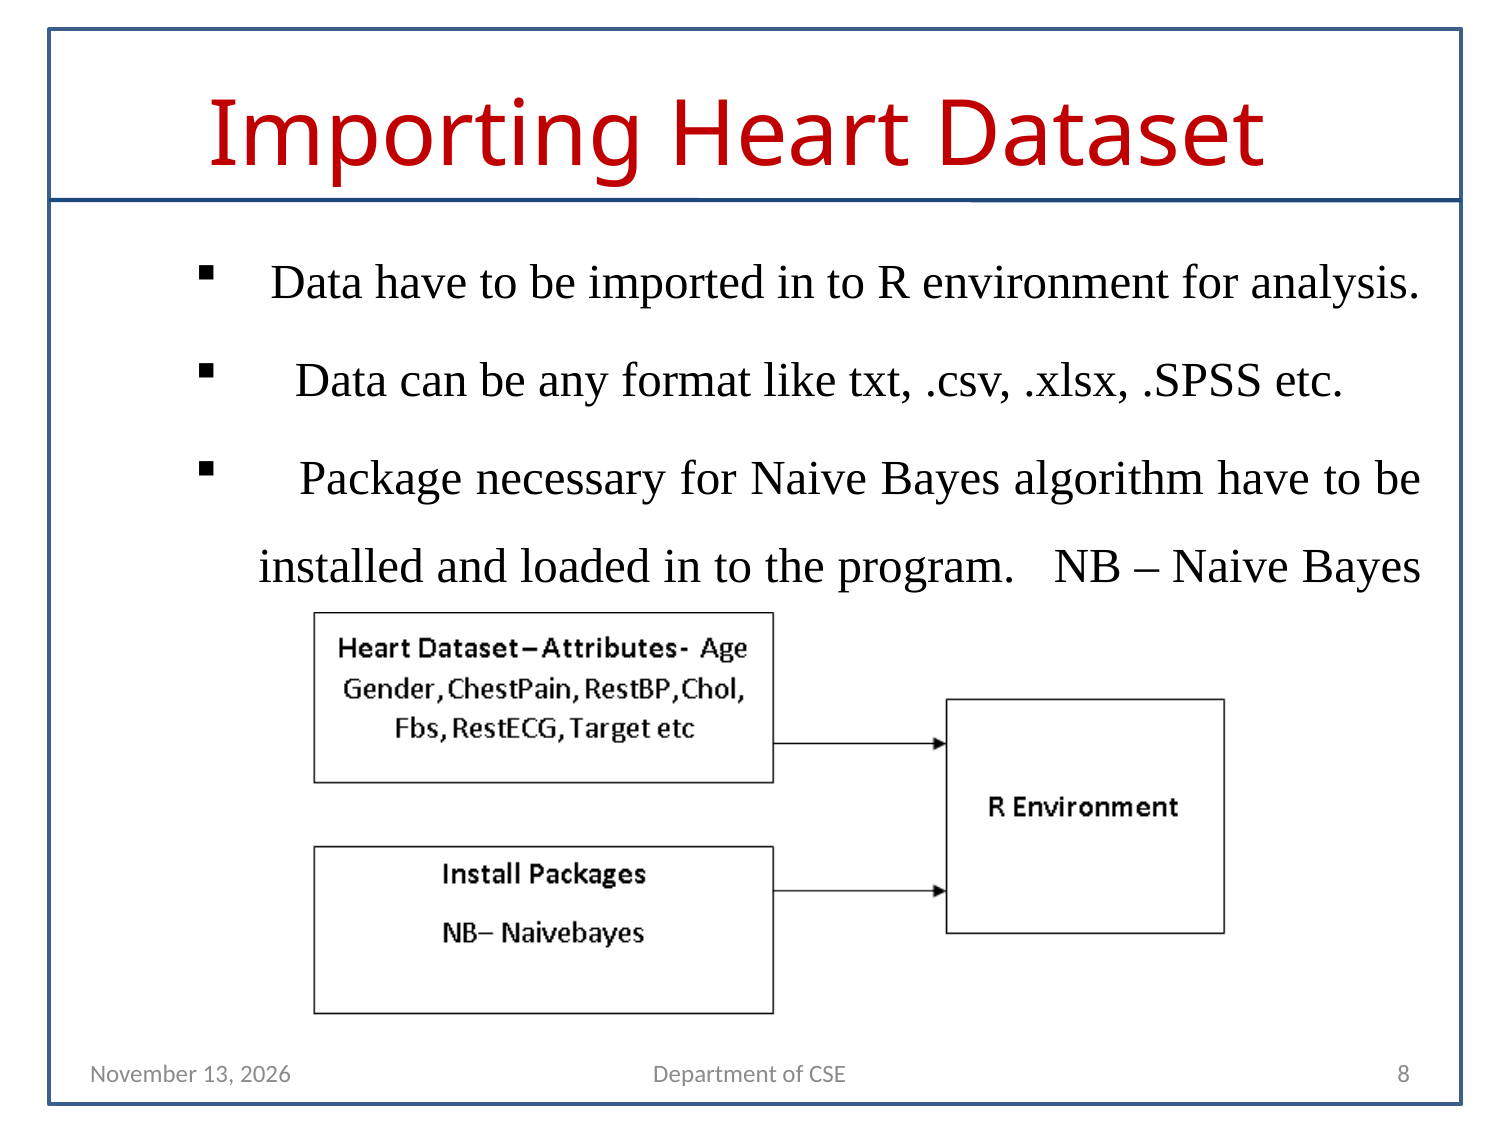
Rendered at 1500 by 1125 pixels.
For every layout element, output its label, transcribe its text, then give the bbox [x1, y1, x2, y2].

footer Department of CSE [512, 1042, 988, 1103]
list Data have to be imported in to R environment for analysis. Data can be any format like txt, .csv, .xlsx, .SPSS etc. Package necessary for Naive Bayes algorithm have to be installed and loaded in to the program. NB – Naive Bayes [75, 212, 1438, 625]
slide_number 8 [1074, 1042, 1425, 1103]
picture [312, 612, 1227, 1018]
title Importing Heart Dataset [62, 75, 1413, 183]
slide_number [75, 1042, 425, 1103]
